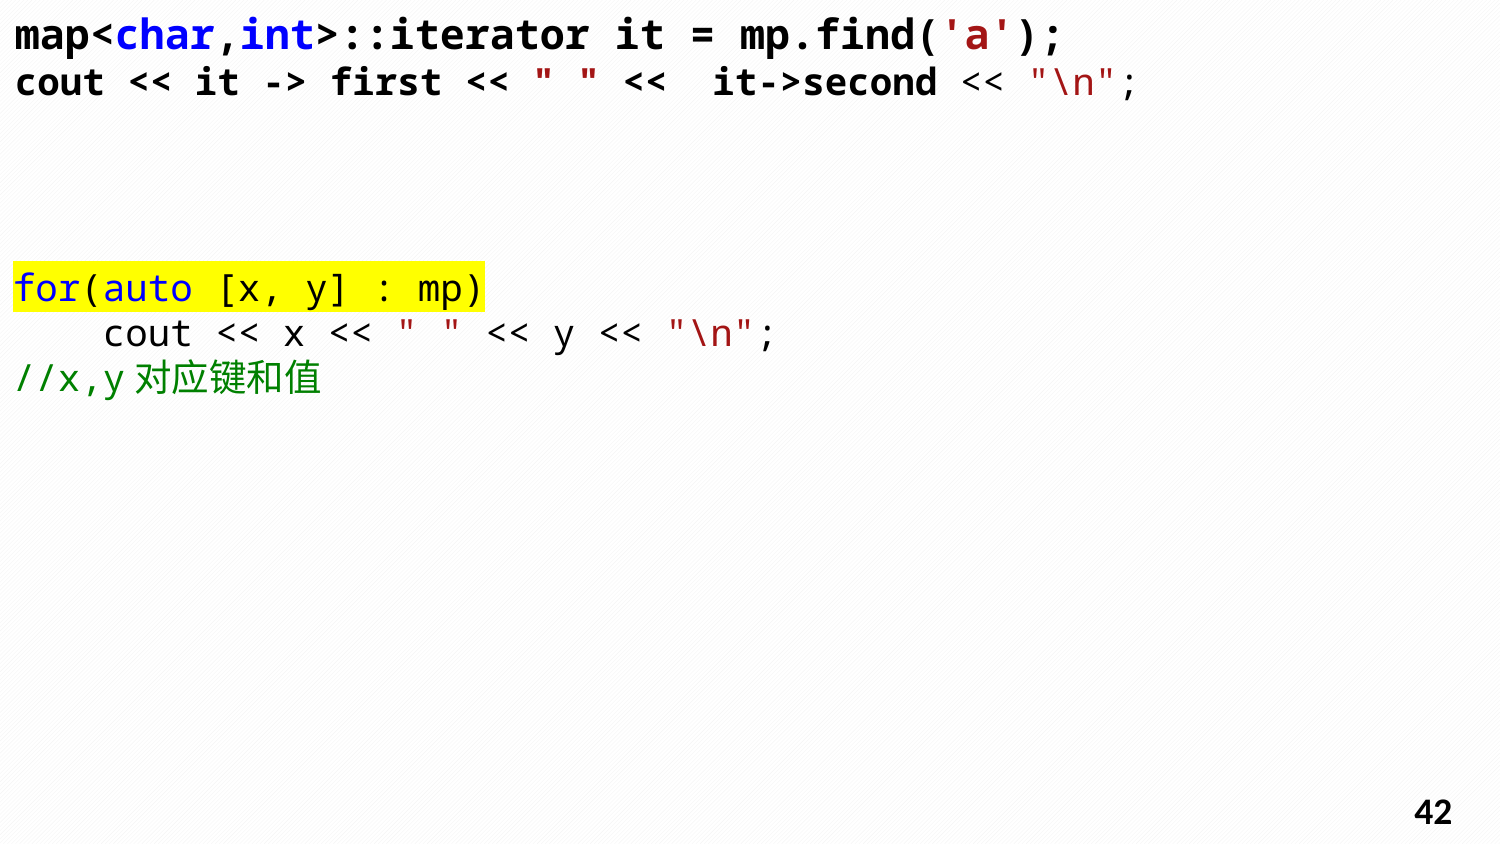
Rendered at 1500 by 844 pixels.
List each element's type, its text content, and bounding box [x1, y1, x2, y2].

text_box for(auto [x, y] : mp) cout << x << " " << y << "\n"; //x,y对应键和值 [0, 256, 1341, 407]
slide_number 41 [1399, 779, 1483, 825]
text_box map<char,int>::iterator it = mp.find('a'); cout << it -> first << " " << it->second << "\n"; [0, 0, 1495, 110]
